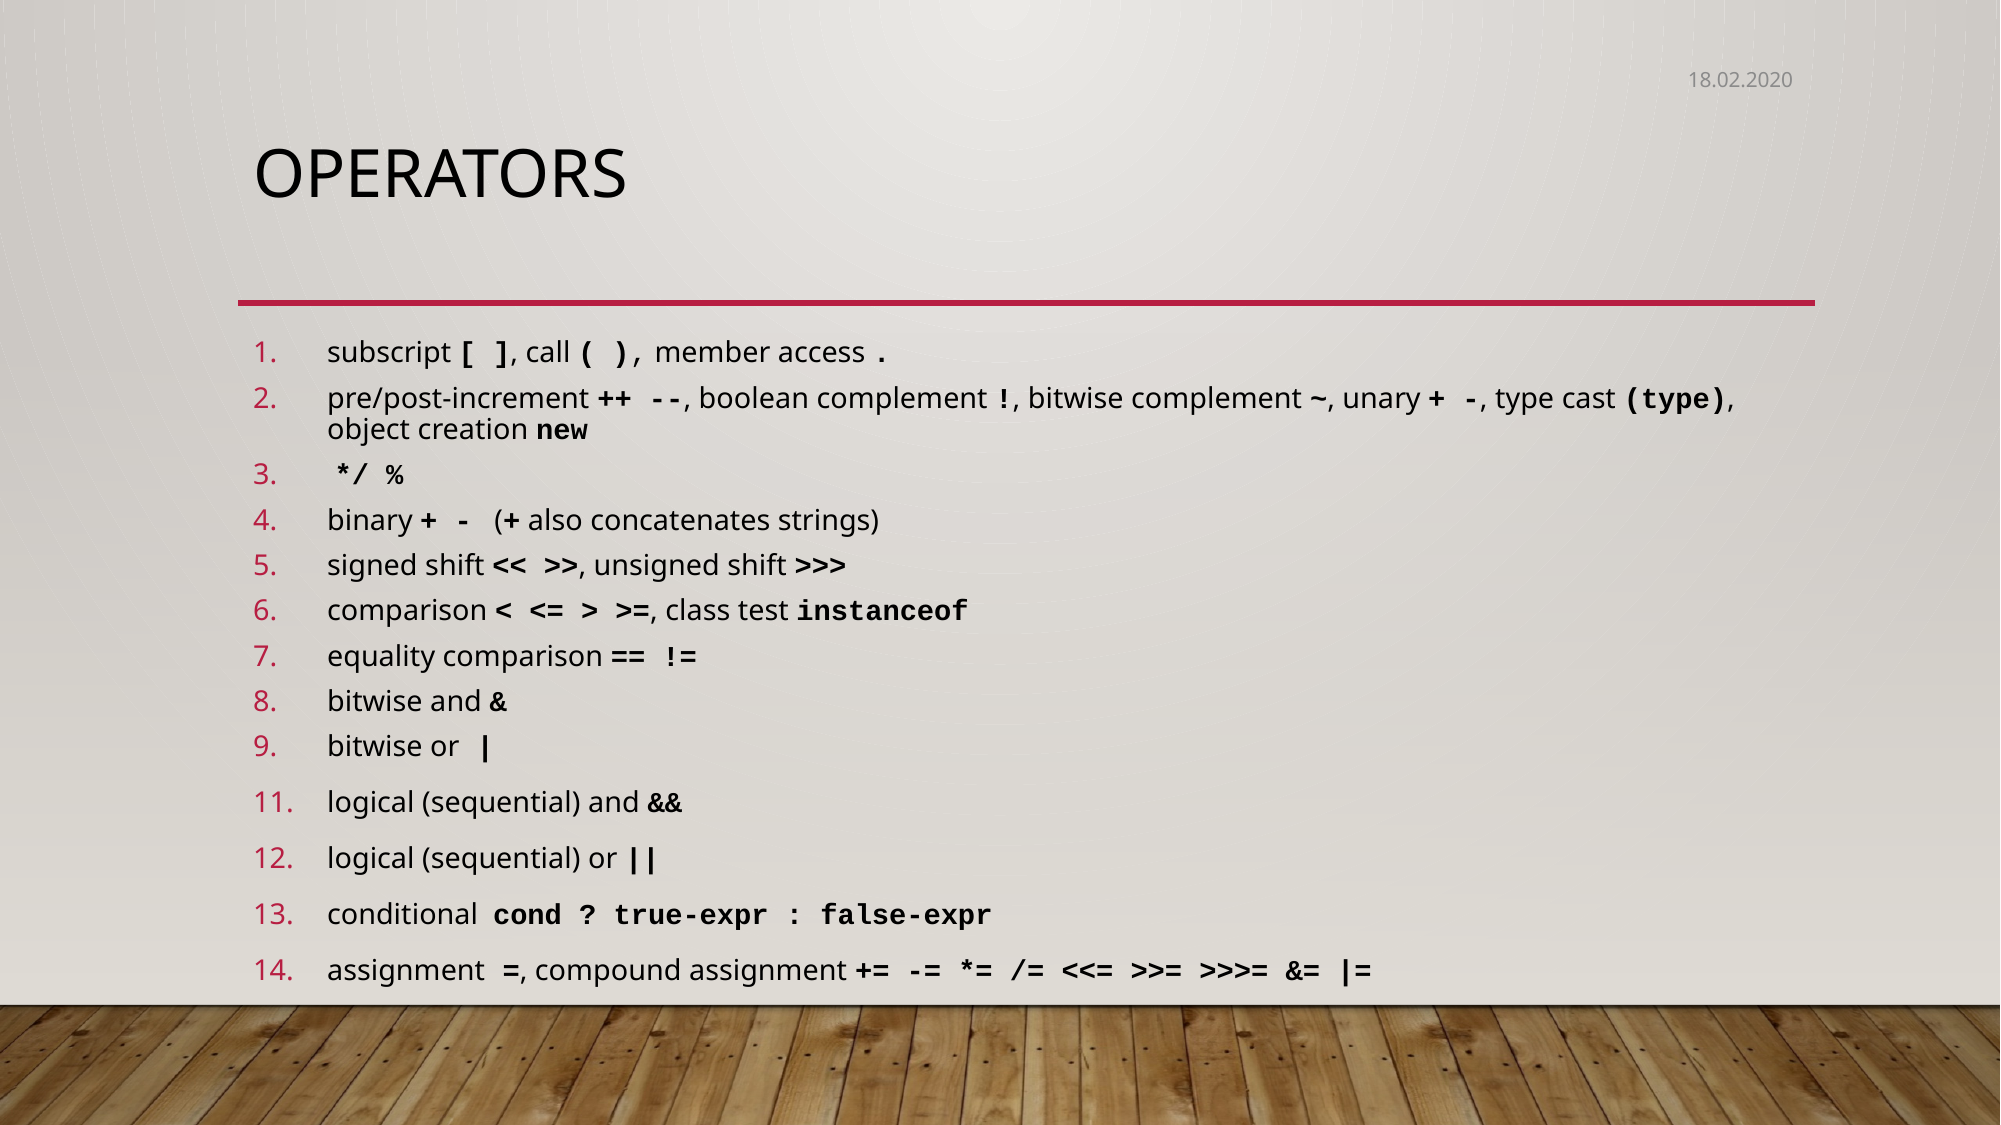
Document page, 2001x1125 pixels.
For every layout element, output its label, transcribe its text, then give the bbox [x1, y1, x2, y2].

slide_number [1239, 54, 1814, 105]
list subscript [ ], call ( ), member access . pre/post-increment ++ --, boolean complement !, bitwise complement ~, unary + -, type cast (type), object creation new */ % binary + - (+ also concatenates strings) signed shift << >>, unsigned shift >>> comparison < <= > >=, class test instanceof equality comparison == != bitwise and & bitwise or | logical (sequential) and && logical (sequential) or || conditional cond ? true-expr : false-expr assignment =, compound assignment += -= *= /= <<= >>= >>>= &= |= [238, 330, 1814, 997]
title Operators [238, 131, 1814, 305]
picture [0, 1005, 2000, 1125]
